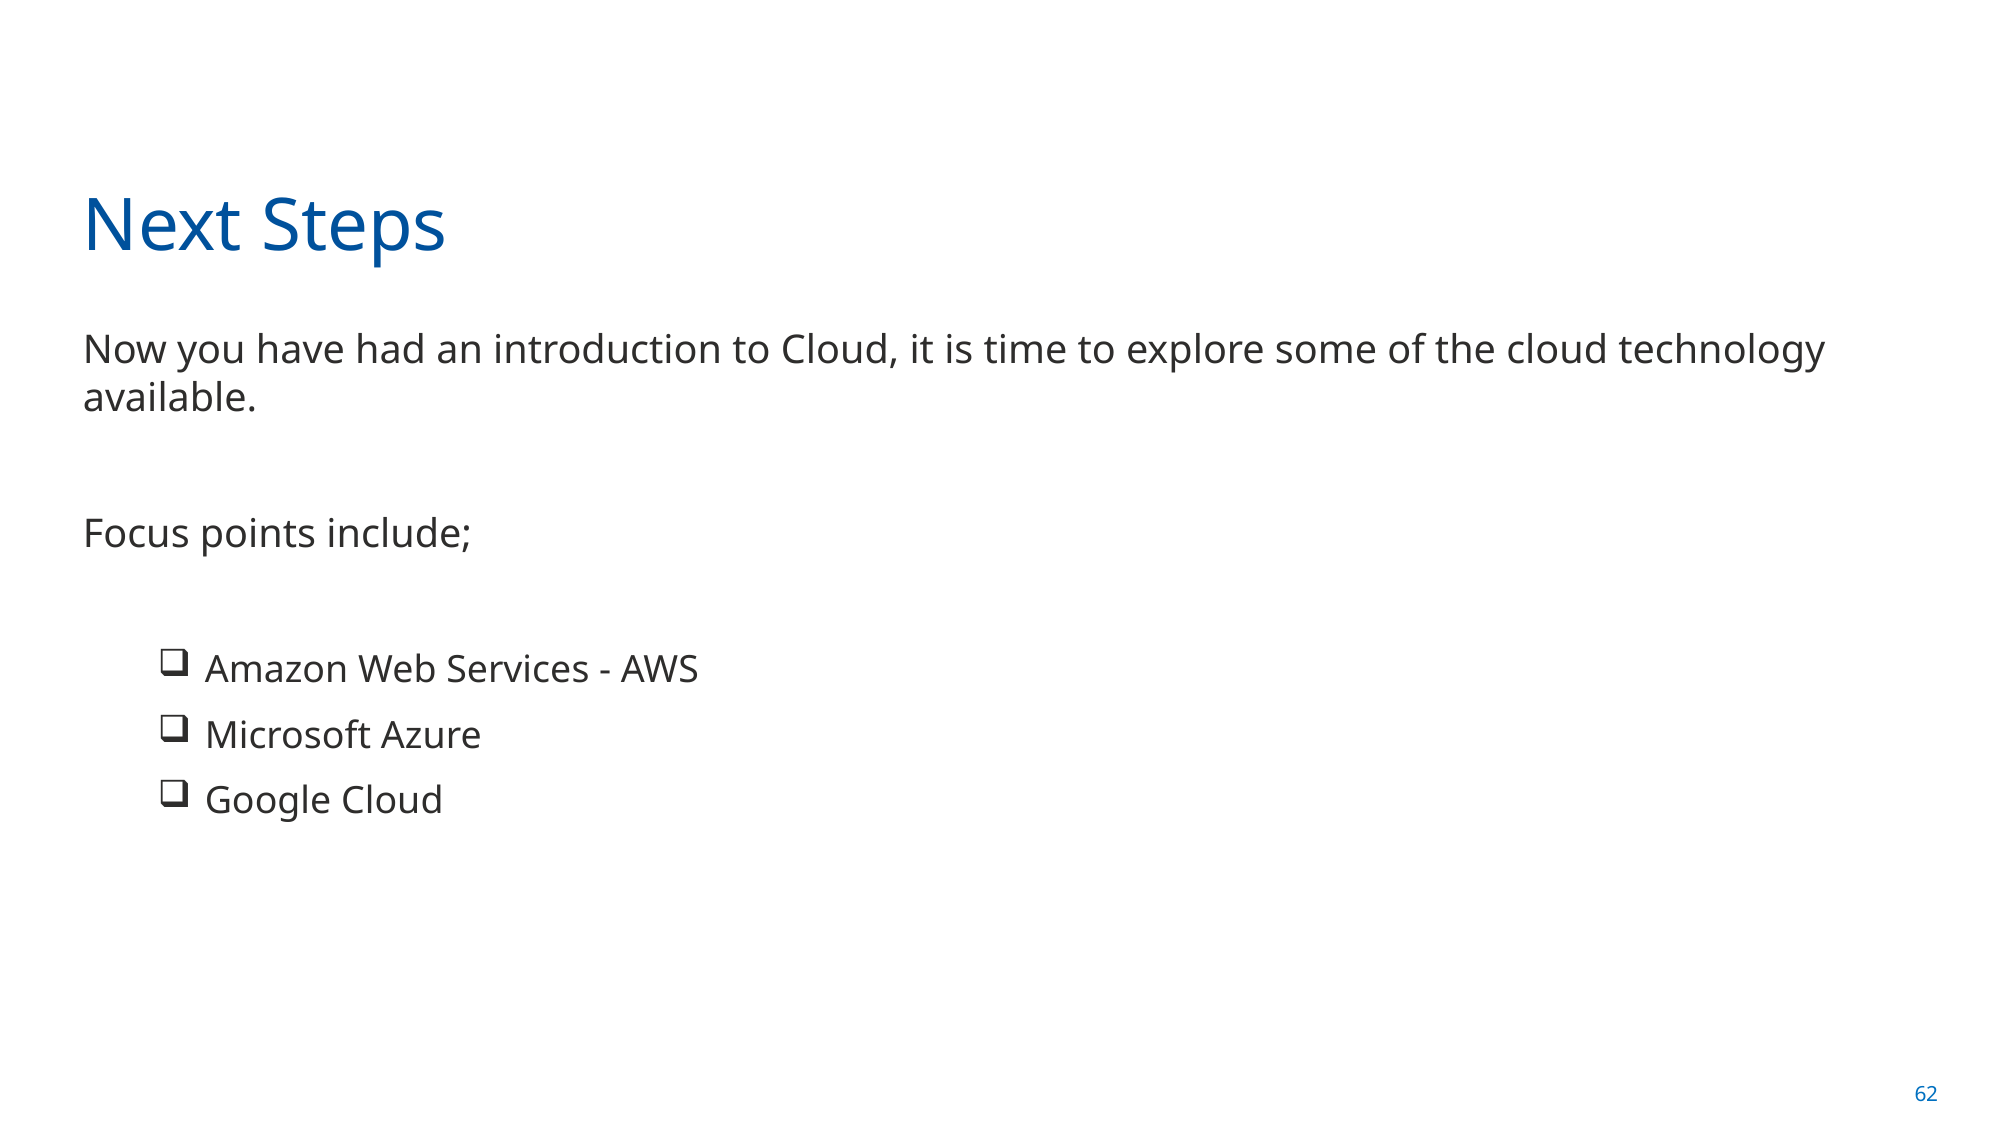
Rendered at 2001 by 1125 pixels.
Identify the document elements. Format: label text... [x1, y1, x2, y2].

list Now you have had an introduction to Cloud, it is time to explore some of the cloud technology available. Focus points include; Amazon Web Services - AWS Microsoft Azure Google Cloud [67, 316, 1939, 1063]
title Next Steps [67, 170, 1565, 273]
